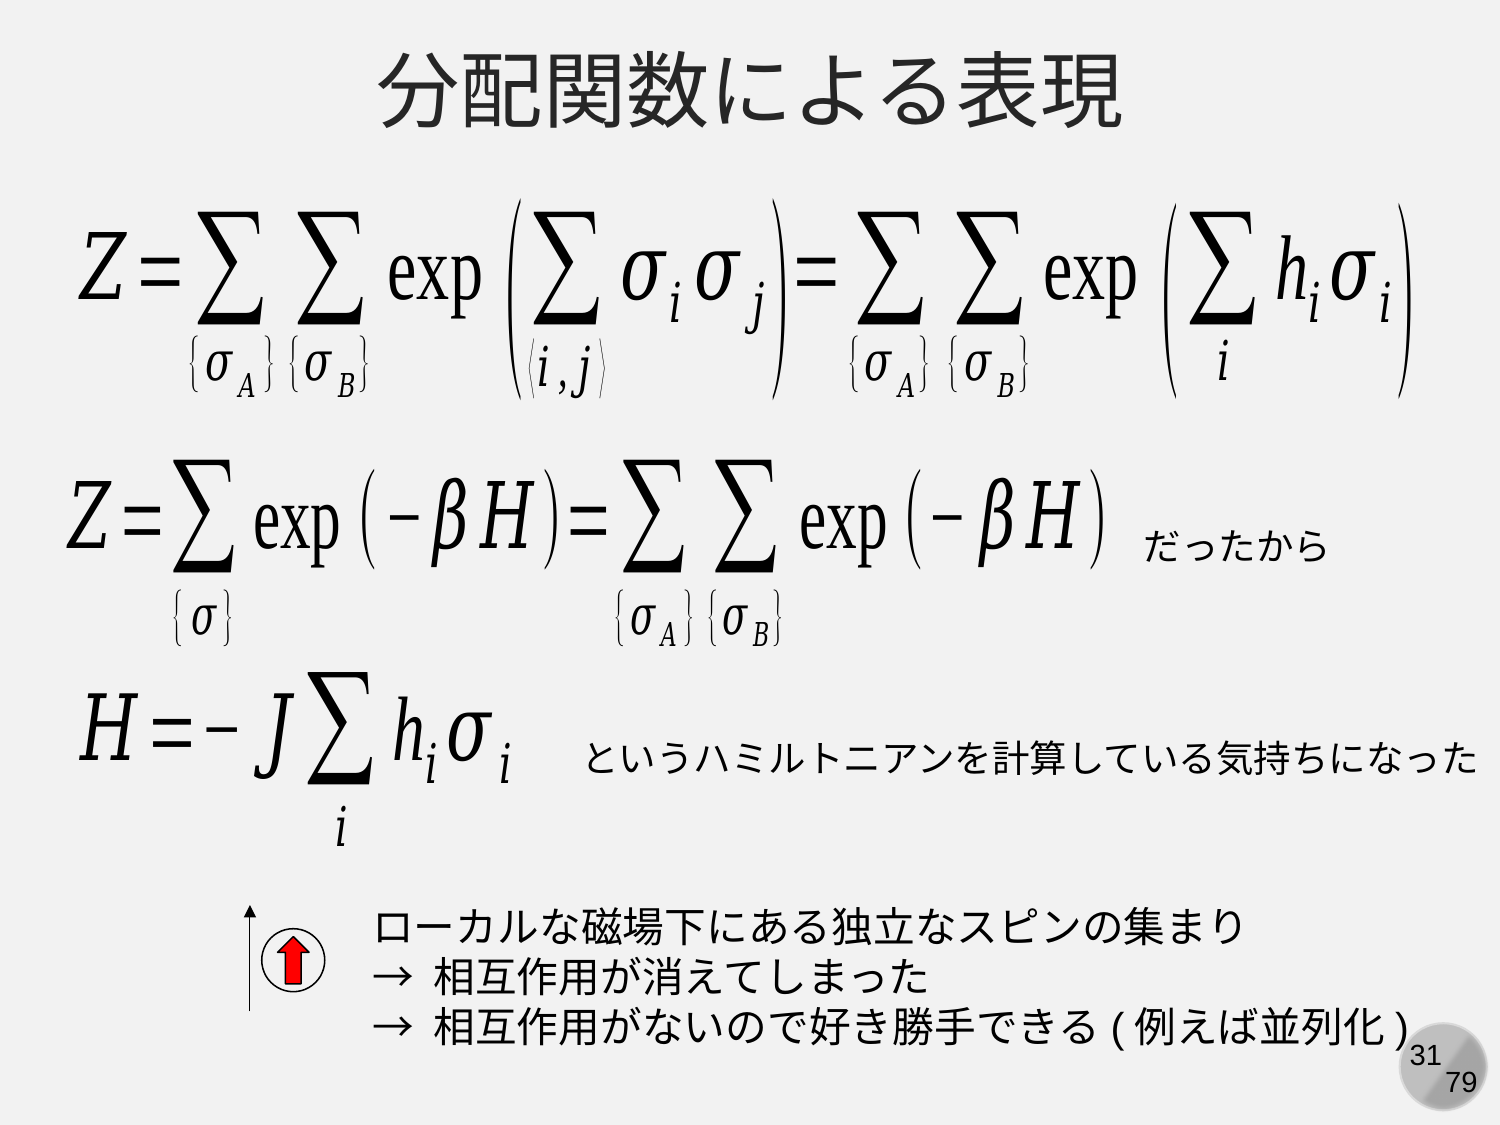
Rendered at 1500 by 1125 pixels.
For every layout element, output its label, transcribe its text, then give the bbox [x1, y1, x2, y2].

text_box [261, 928, 325, 992]
text_box というハミルトニアンを計算している気持ちになった [566, 727, 1494, 788]
text_box だったから [1129, 515, 1347, 575]
text_box ローカルな磁場下にある独立なスピンの集まり → 相互作用が消えてしまった → 相互作用がないので好き勝手できる(例えば並列化) [357, 893, 1424, 1059]
list 分配関数による表現 [0, 31, 1500, 155]
